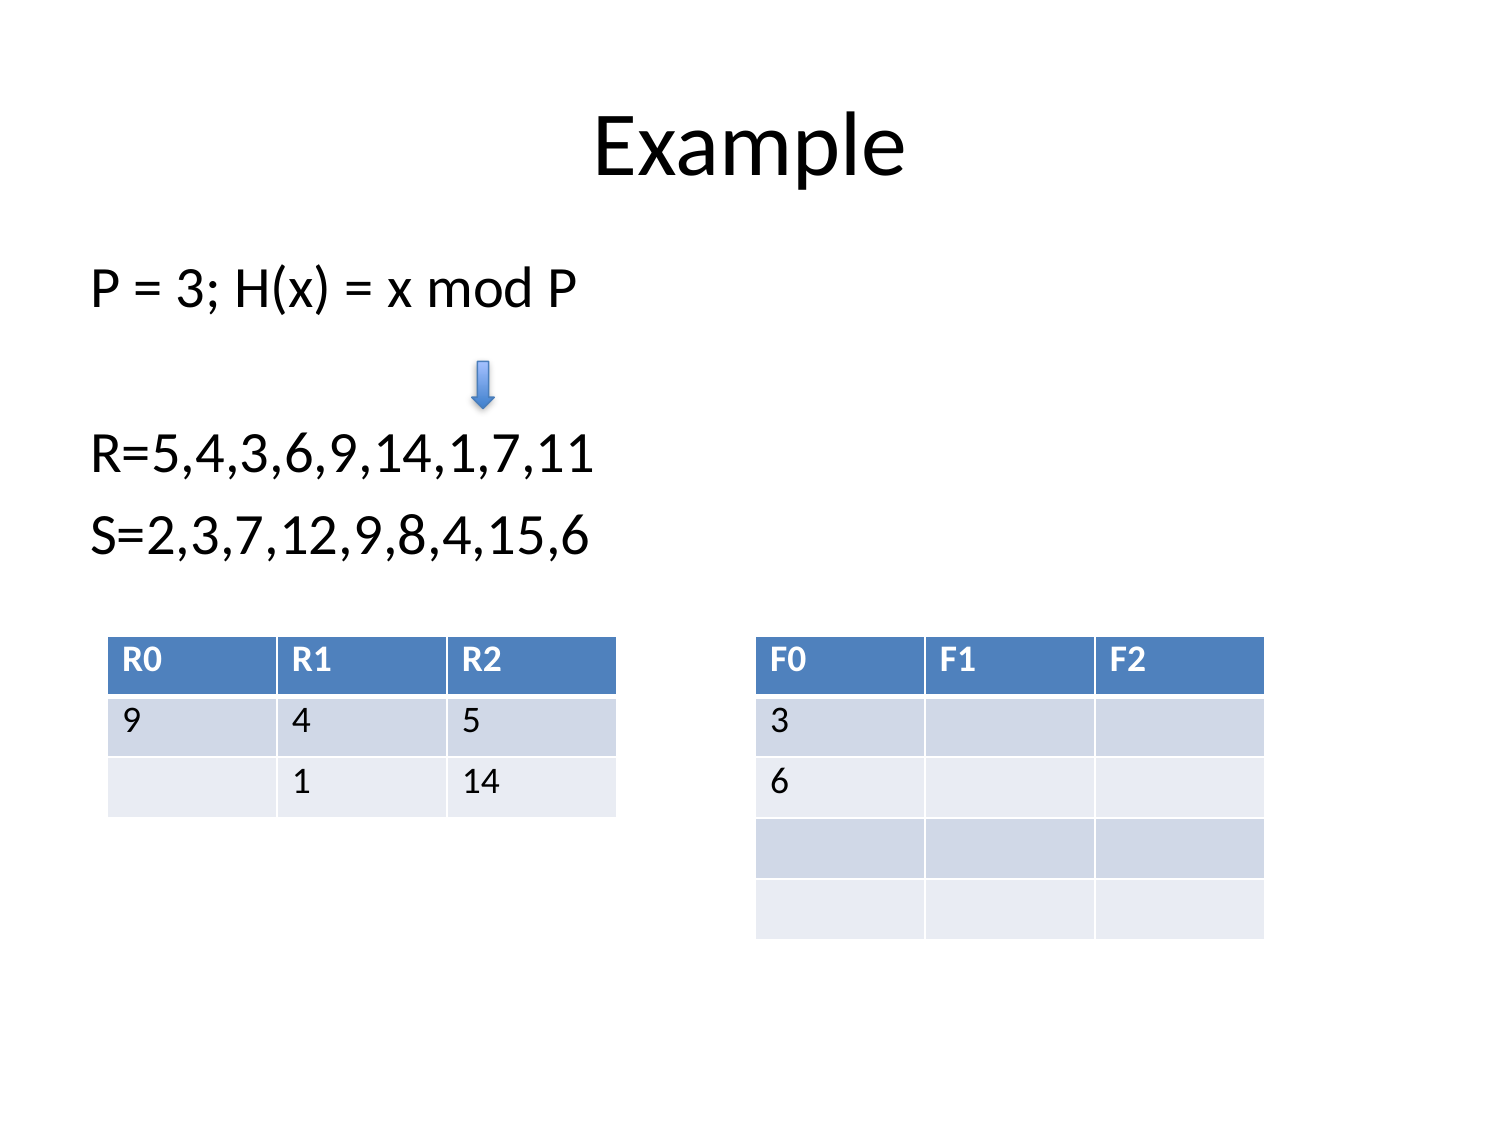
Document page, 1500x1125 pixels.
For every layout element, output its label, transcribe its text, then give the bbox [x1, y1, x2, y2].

table_cell [926, 819, 1094, 878]
text_box [471, 360, 495, 410]
table_cell [1096, 880, 1264, 939]
table_header R2 [448, 637, 616, 694]
table_cell [1096, 819, 1264, 878]
table_cell [756, 880, 924, 939]
table_cell [1096, 699, 1264, 756]
table_cell 5 [448, 699, 616, 756]
title Example [75, 45, 1425, 233]
table_header F1 [926, 637, 1094, 694]
table_cell 9 [108, 699, 276, 756]
list P = 3; H(x) = x mod P R=5,4,3,6,9,14,1,7,11 S=2,3,7,12,9,8,4,15,6 [75, 241, 1425, 574]
table_cell [926, 758, 1094, 817]
table_cell 4 [278, 699, 446, 756]
table_header F2 [1096, 637, 1264, 694]
table_header R1 [278, 637, 446, 694]
table_header F0 [756, 637, 924, 694]
table_cell 6 [756, 758, 924, 817]
table_header R0 [108, 637, 276, 694]
table_cell 14 [448, 758, 616, 817]
table_cell [108, 758, 276, 817]
table_cell 3 [756, 699, 924, 756]
table_cell [926, 699, 1094, 756]
table_cell 1 [278, 758, 446, 817]
table_cell [756, 819, 924, 878]
table_cell [1096, 758, 1264, 817]
table_cell [926, 880, 1094, 939]
